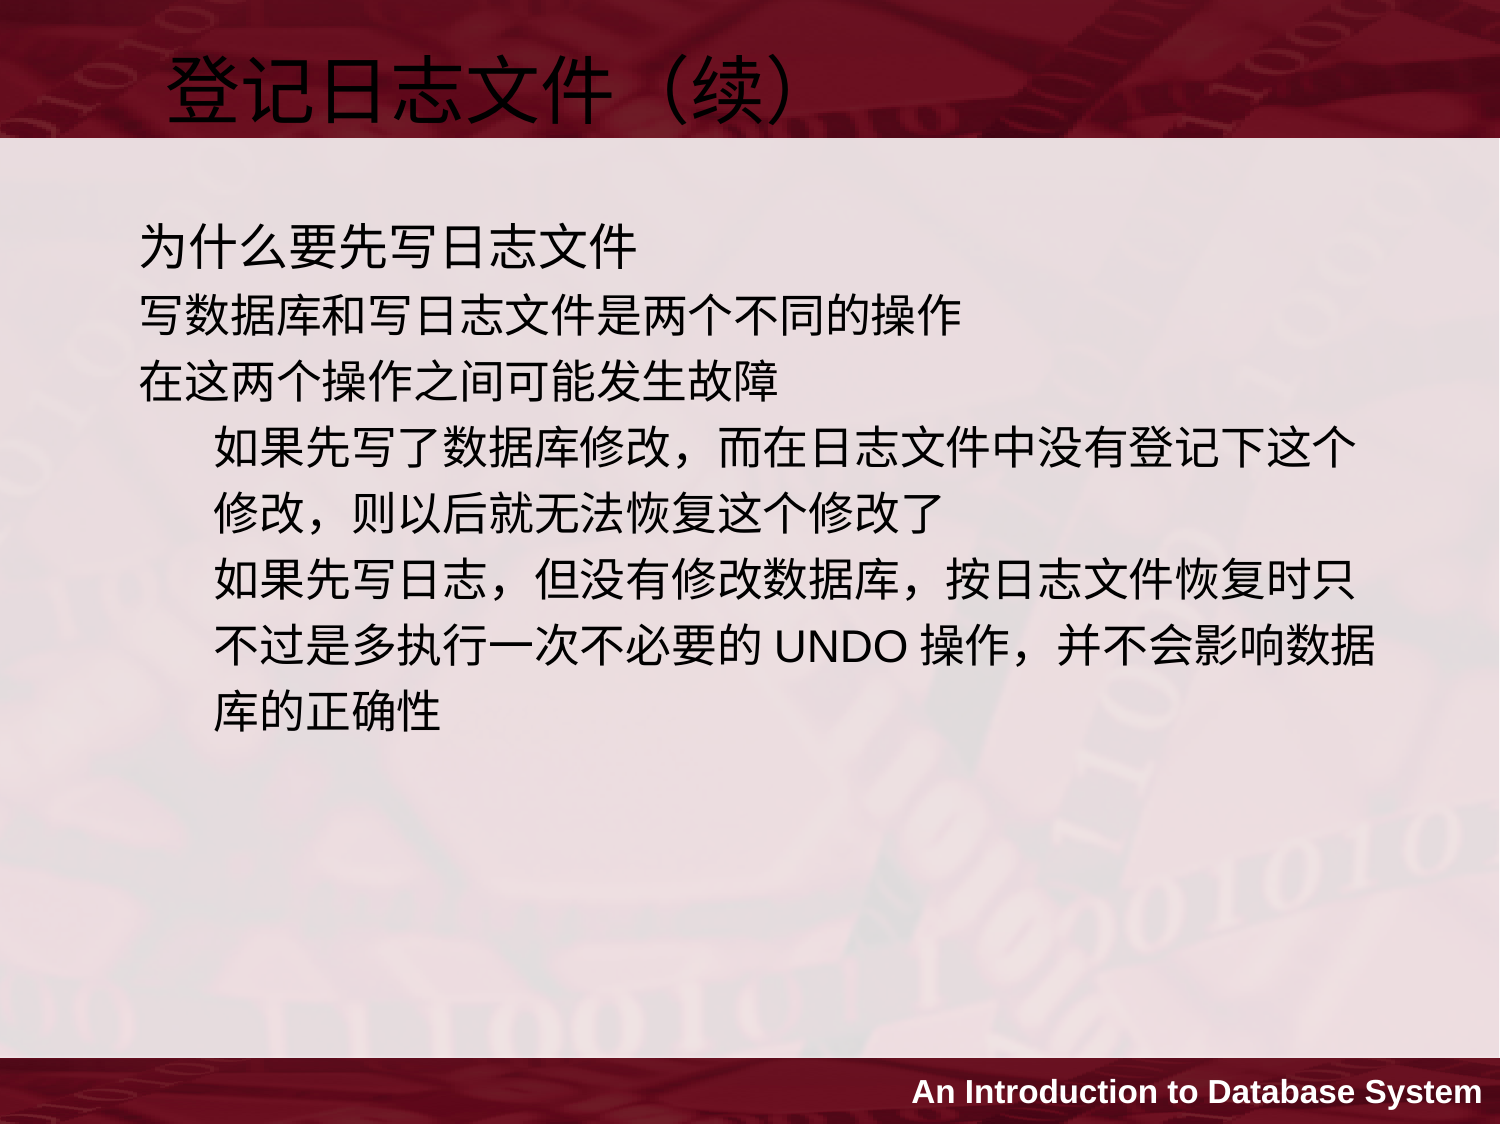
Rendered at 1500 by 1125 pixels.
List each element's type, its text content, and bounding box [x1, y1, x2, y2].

text_box [856, 1046, 1447, 1100]
list 为什么要先写日志文件 写数据库和写日志文件是两个不同的操作 在这两个操作之间可能发生故障 如果先写了数据库修改，而在日志文件中没有登记下这个修改，则以后就无法恢复这个修改了 如果先写日志，但没有修改数据库，按日志文件恢复时只不过是多执行一次不必要的UNDO操作，并不会影响数据库的正确性 [123, 196, 1399, 990]
picture [0, 0, 1500, 1124]
title 登记日志文件（续） [150, 41, 1363, 135]
